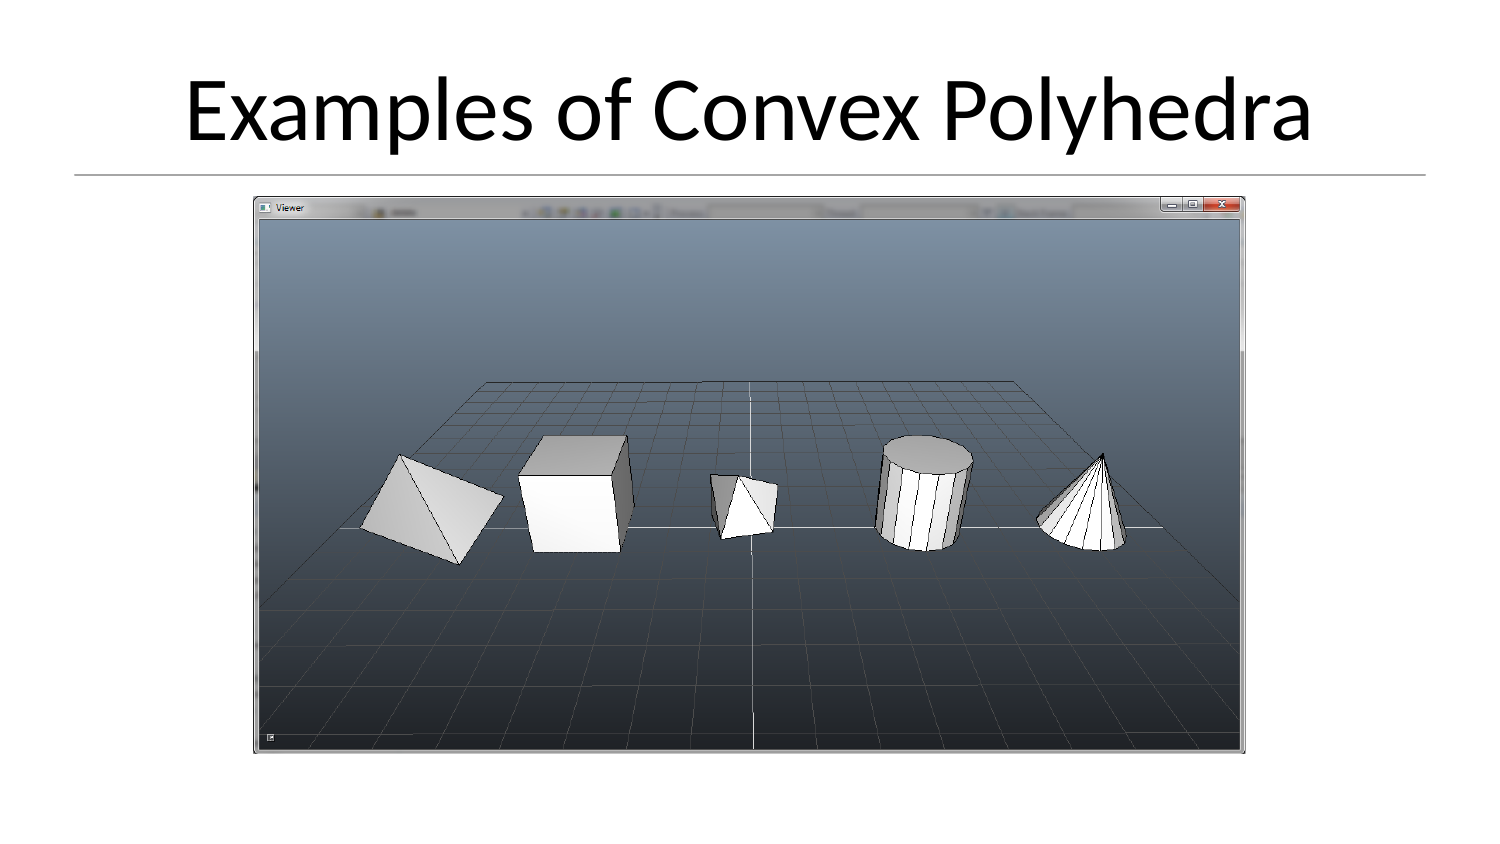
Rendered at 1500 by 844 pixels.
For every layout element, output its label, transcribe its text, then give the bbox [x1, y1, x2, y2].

title Examples of Convex Polyhedra [75, 33, 1425, 174]
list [253, 196, 1247, 754]
